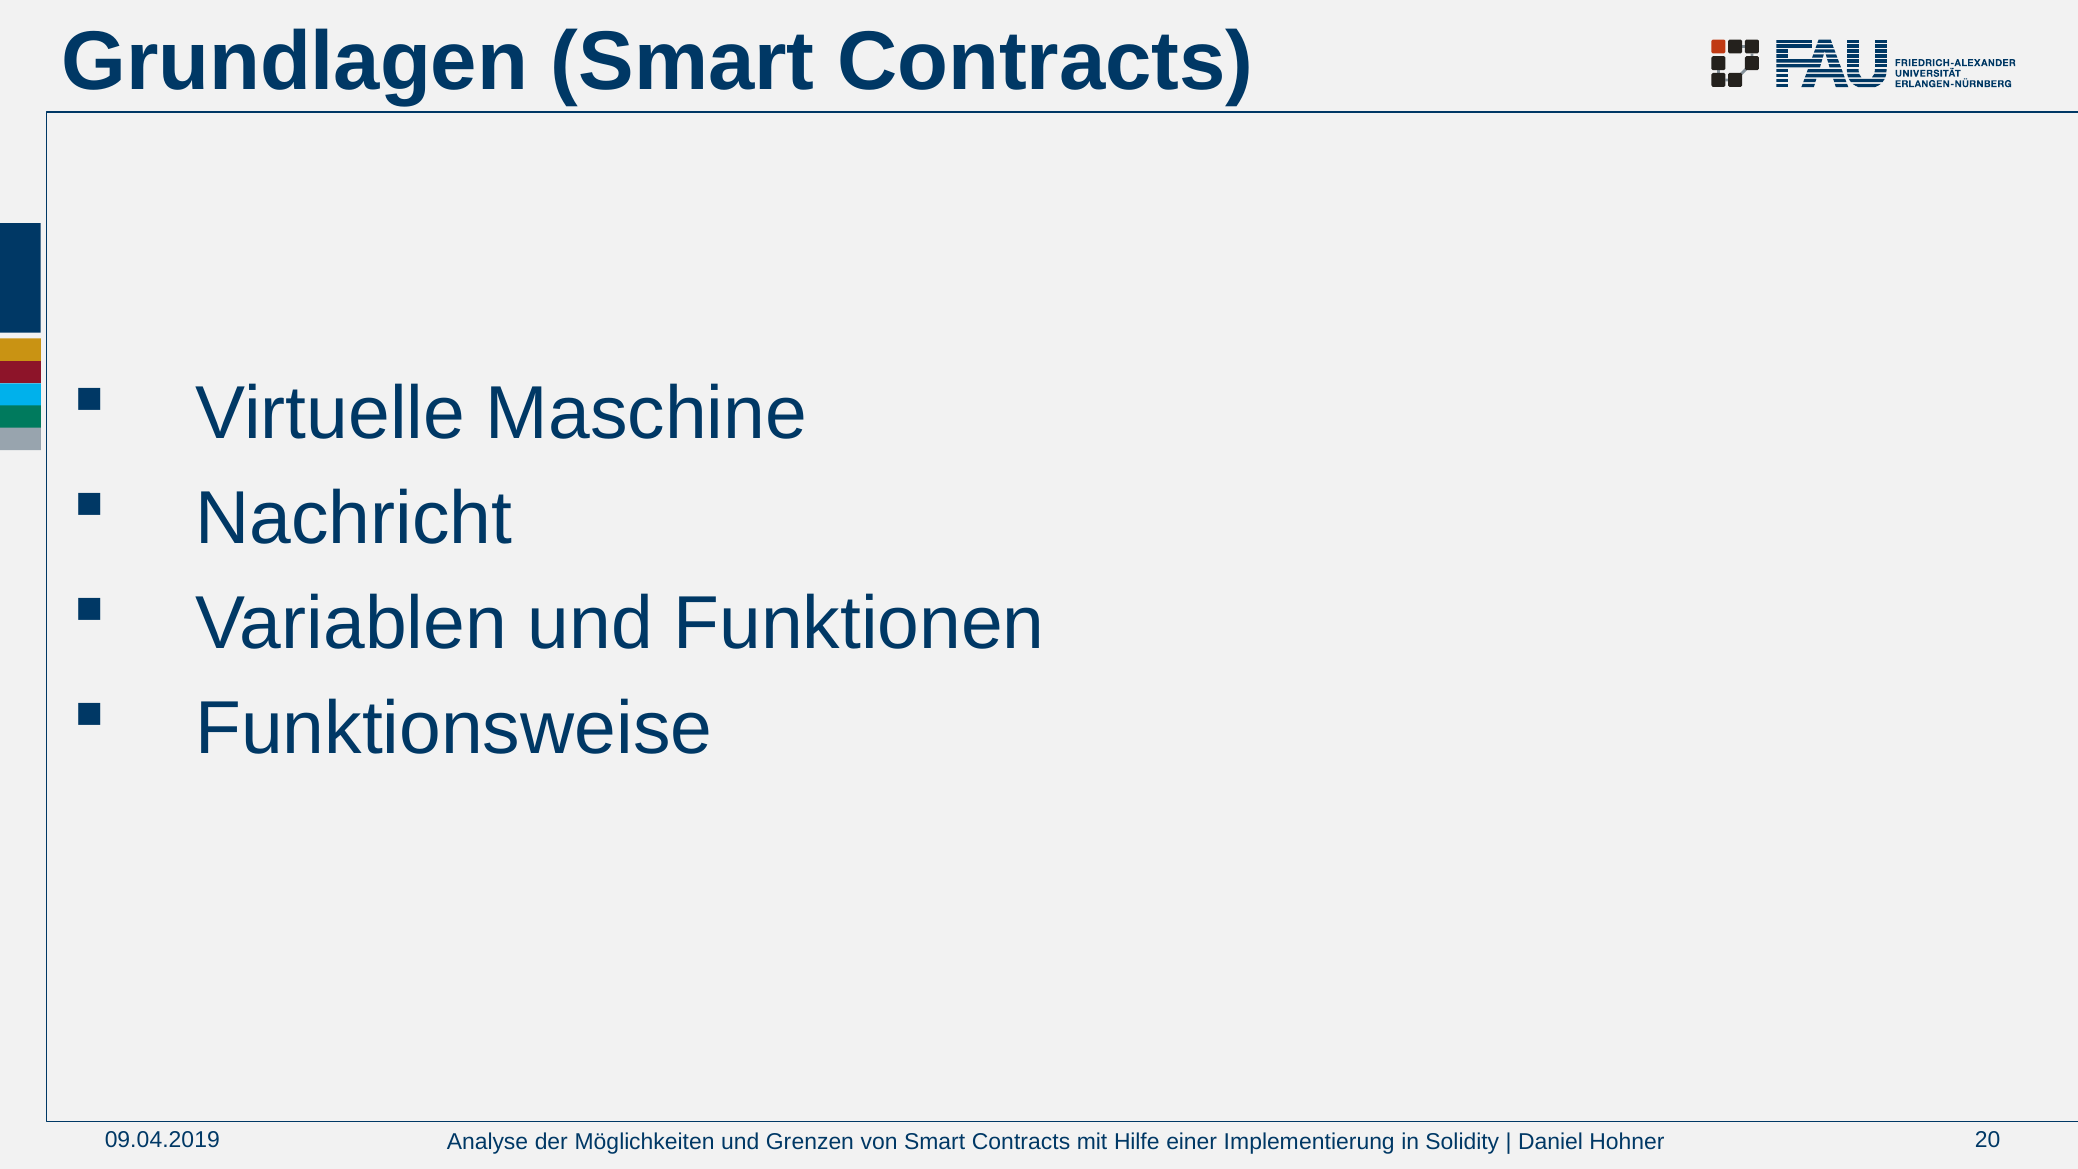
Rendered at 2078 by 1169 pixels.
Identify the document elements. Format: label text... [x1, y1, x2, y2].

title Grundlagen (Smart Contracts) [46, 9, 1839, 103]
list Virtuelle Maschine Nachricht Variablen und Funktionen Funktionsweise [72, 364, 2006, 805]
